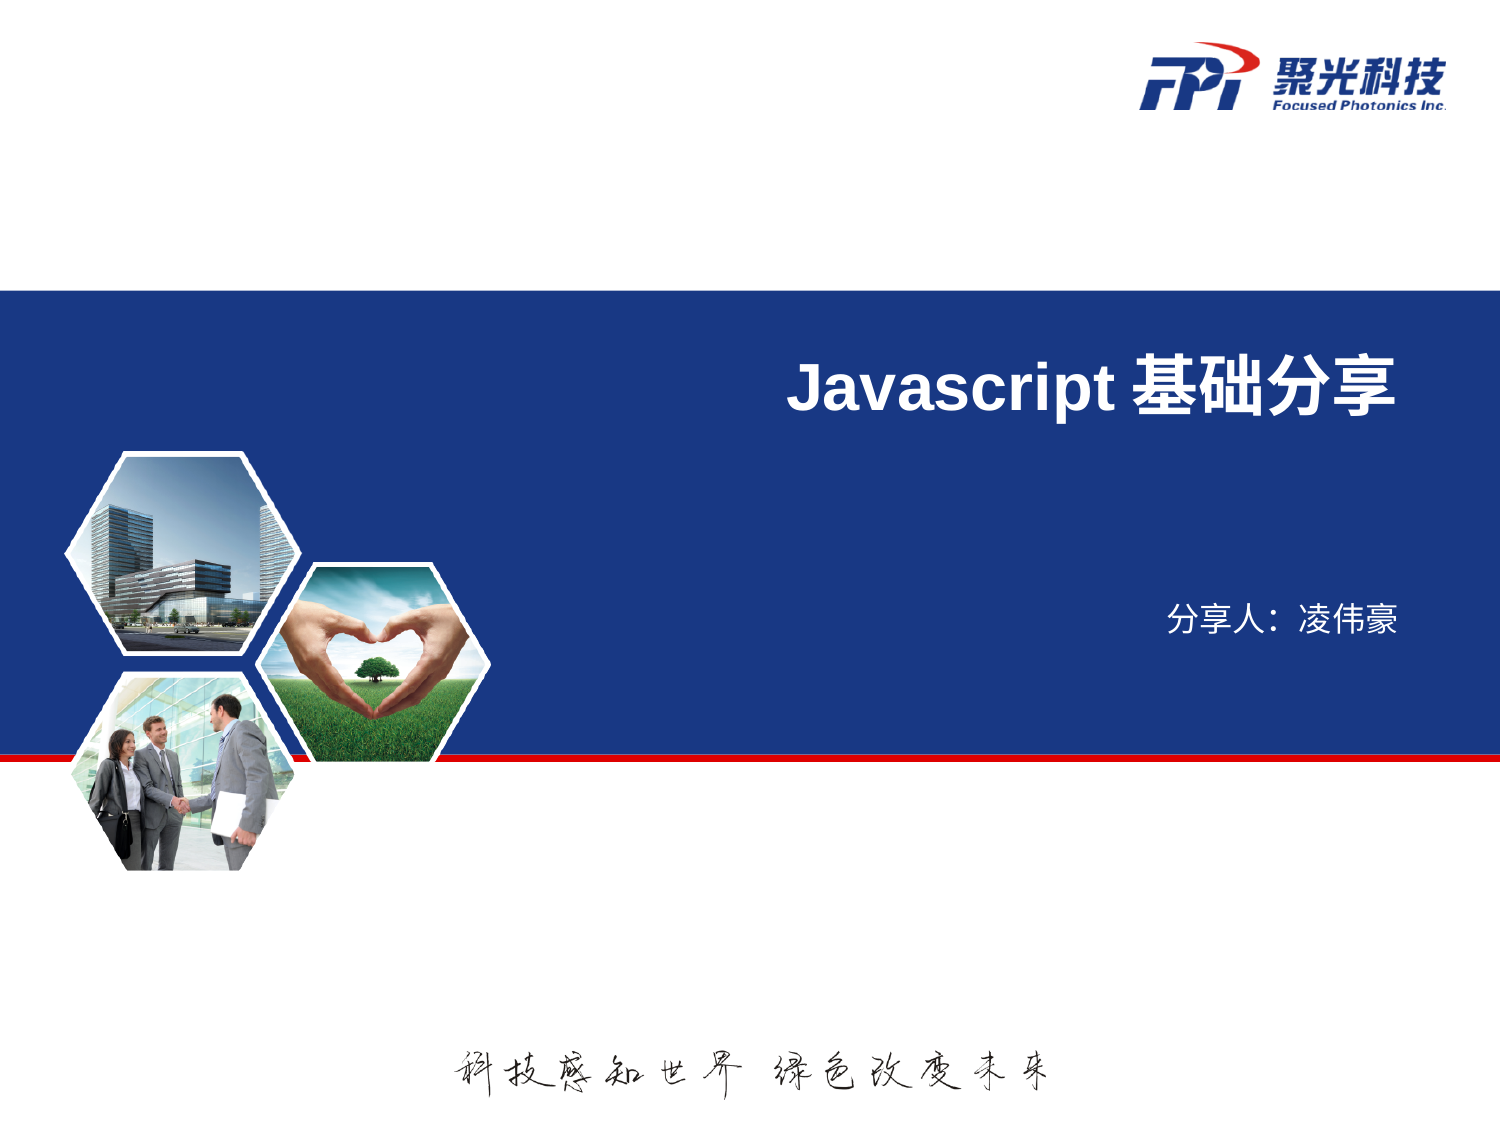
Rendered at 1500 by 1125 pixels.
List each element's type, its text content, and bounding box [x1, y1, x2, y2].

picture [454, 1050, 1046, 1100]
picture [64, 451, 491, 876]
title Javascript基础分享 [88, 324, 1414, 443]
picture [1139, 42, 1446, 110]
subtitle 分享人：凌伟豪 [720, 590, 1414, 669]
